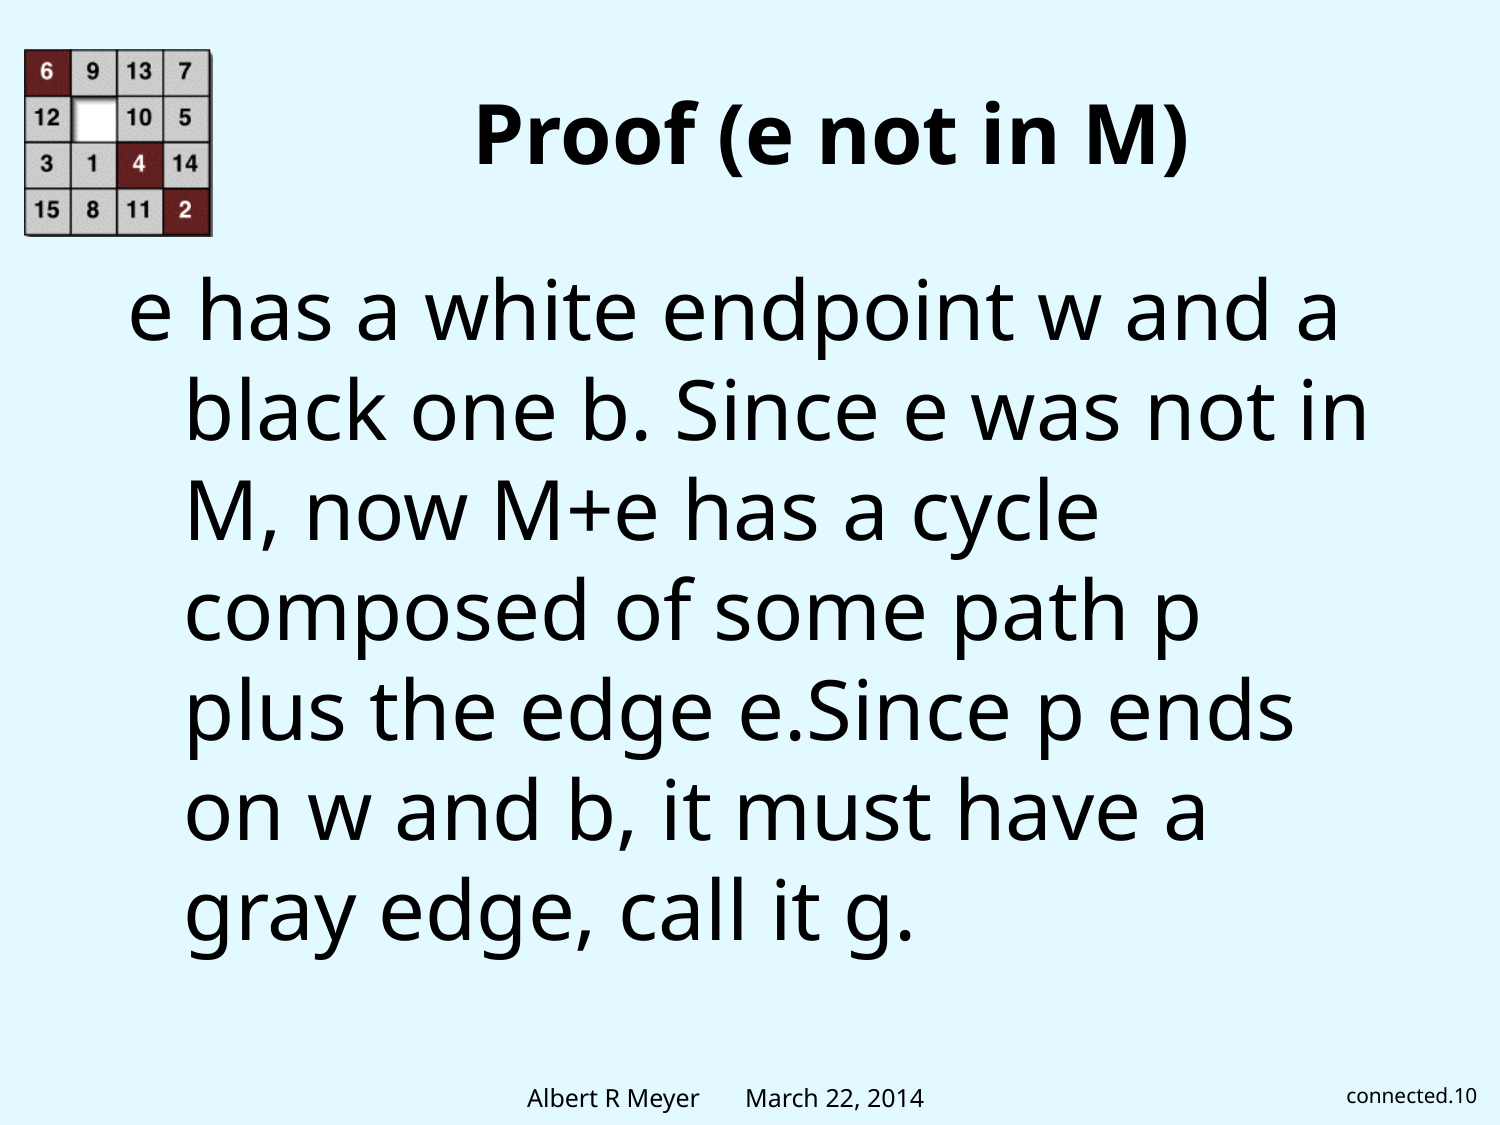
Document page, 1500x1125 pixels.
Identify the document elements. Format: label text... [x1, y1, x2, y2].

slide_number connected.10 [1322, 1074, 1493, 1116]
list e has a white endpoint w and a black one b. Since e was not in M, now M+e has a cycle composed of some path p plus the edge e.Since p ends on w and b, it must have a gray edge, call it g. [112, 249, 1388, 926]
title Proof (e not in M) [249, 49, 1413, 213]
picture [24, 49, 213, 237]
